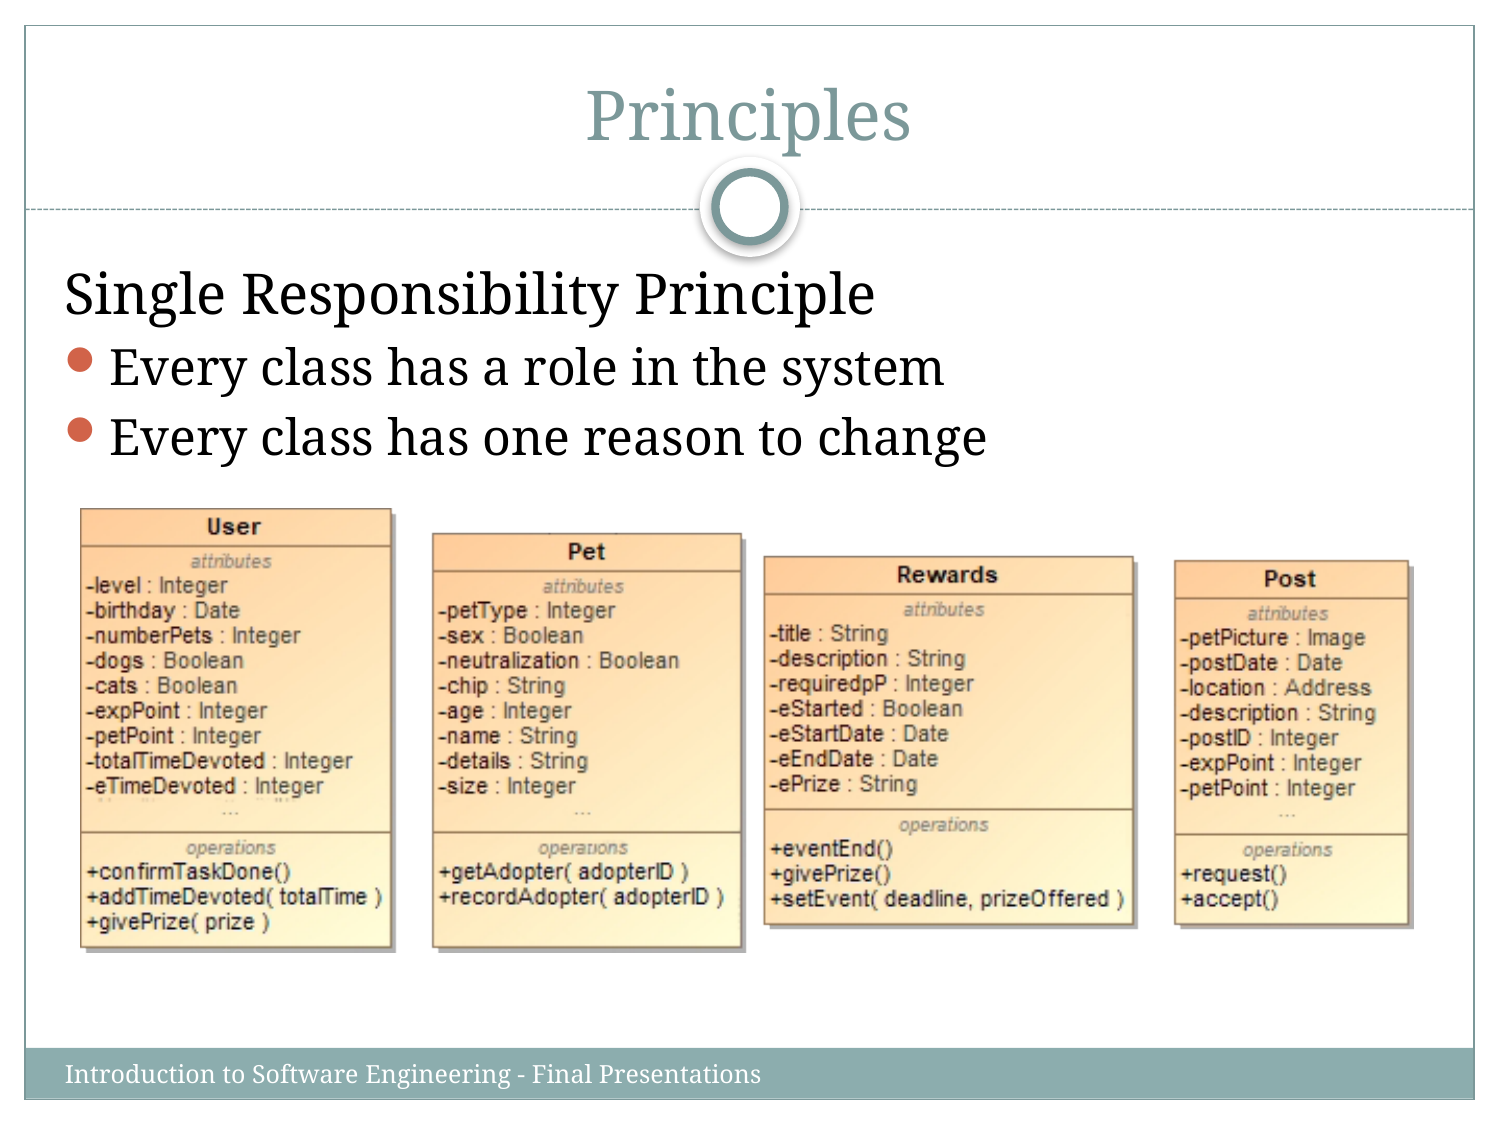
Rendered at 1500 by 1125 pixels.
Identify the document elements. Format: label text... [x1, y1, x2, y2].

footer Introduction to Software Engineering - Final Presentations [50, 1051, 926, 1112]
list Single Responsibility Principle Every class has a role in the system Every class has one reason to change [49, 250, 1445, 1001]
title Principles [49, 37, 1450, 162]
picture [80, 508, 1414, 953]
